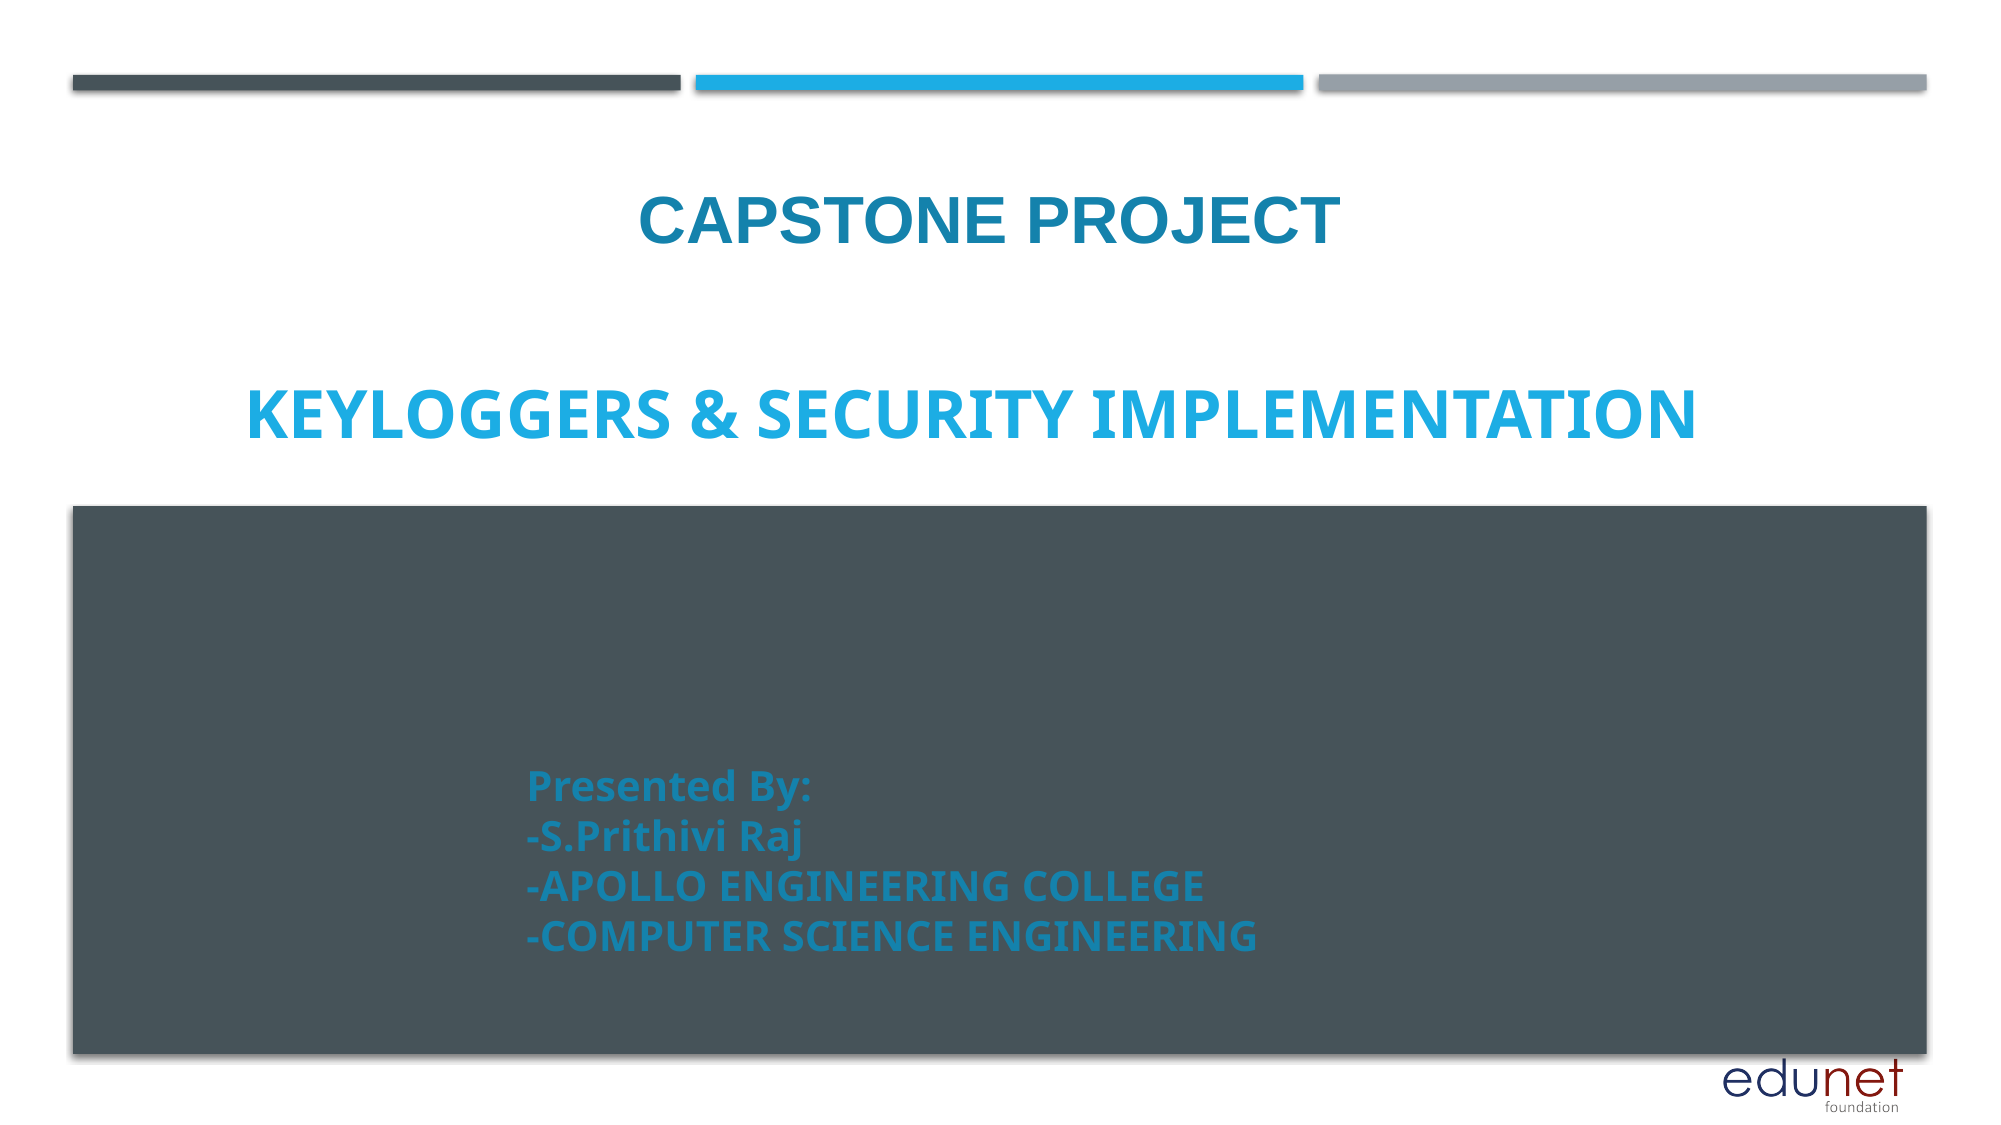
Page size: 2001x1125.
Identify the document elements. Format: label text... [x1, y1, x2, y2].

text_box CAPSTONE PROJECT [0, 169, 2000, 265]
picture [1719, 1056, 1905, 1116]
text_box Presented By: -S.Prithivi Raj -APOLLO ENGINEERING COLLEGE -COMPUTER SCIENCE ENGINEERING [511, 752, 1821, 968]
title KEYLOGGERS & SECURITY IMPLEMENTATION [222, 298, 1723, 460]
